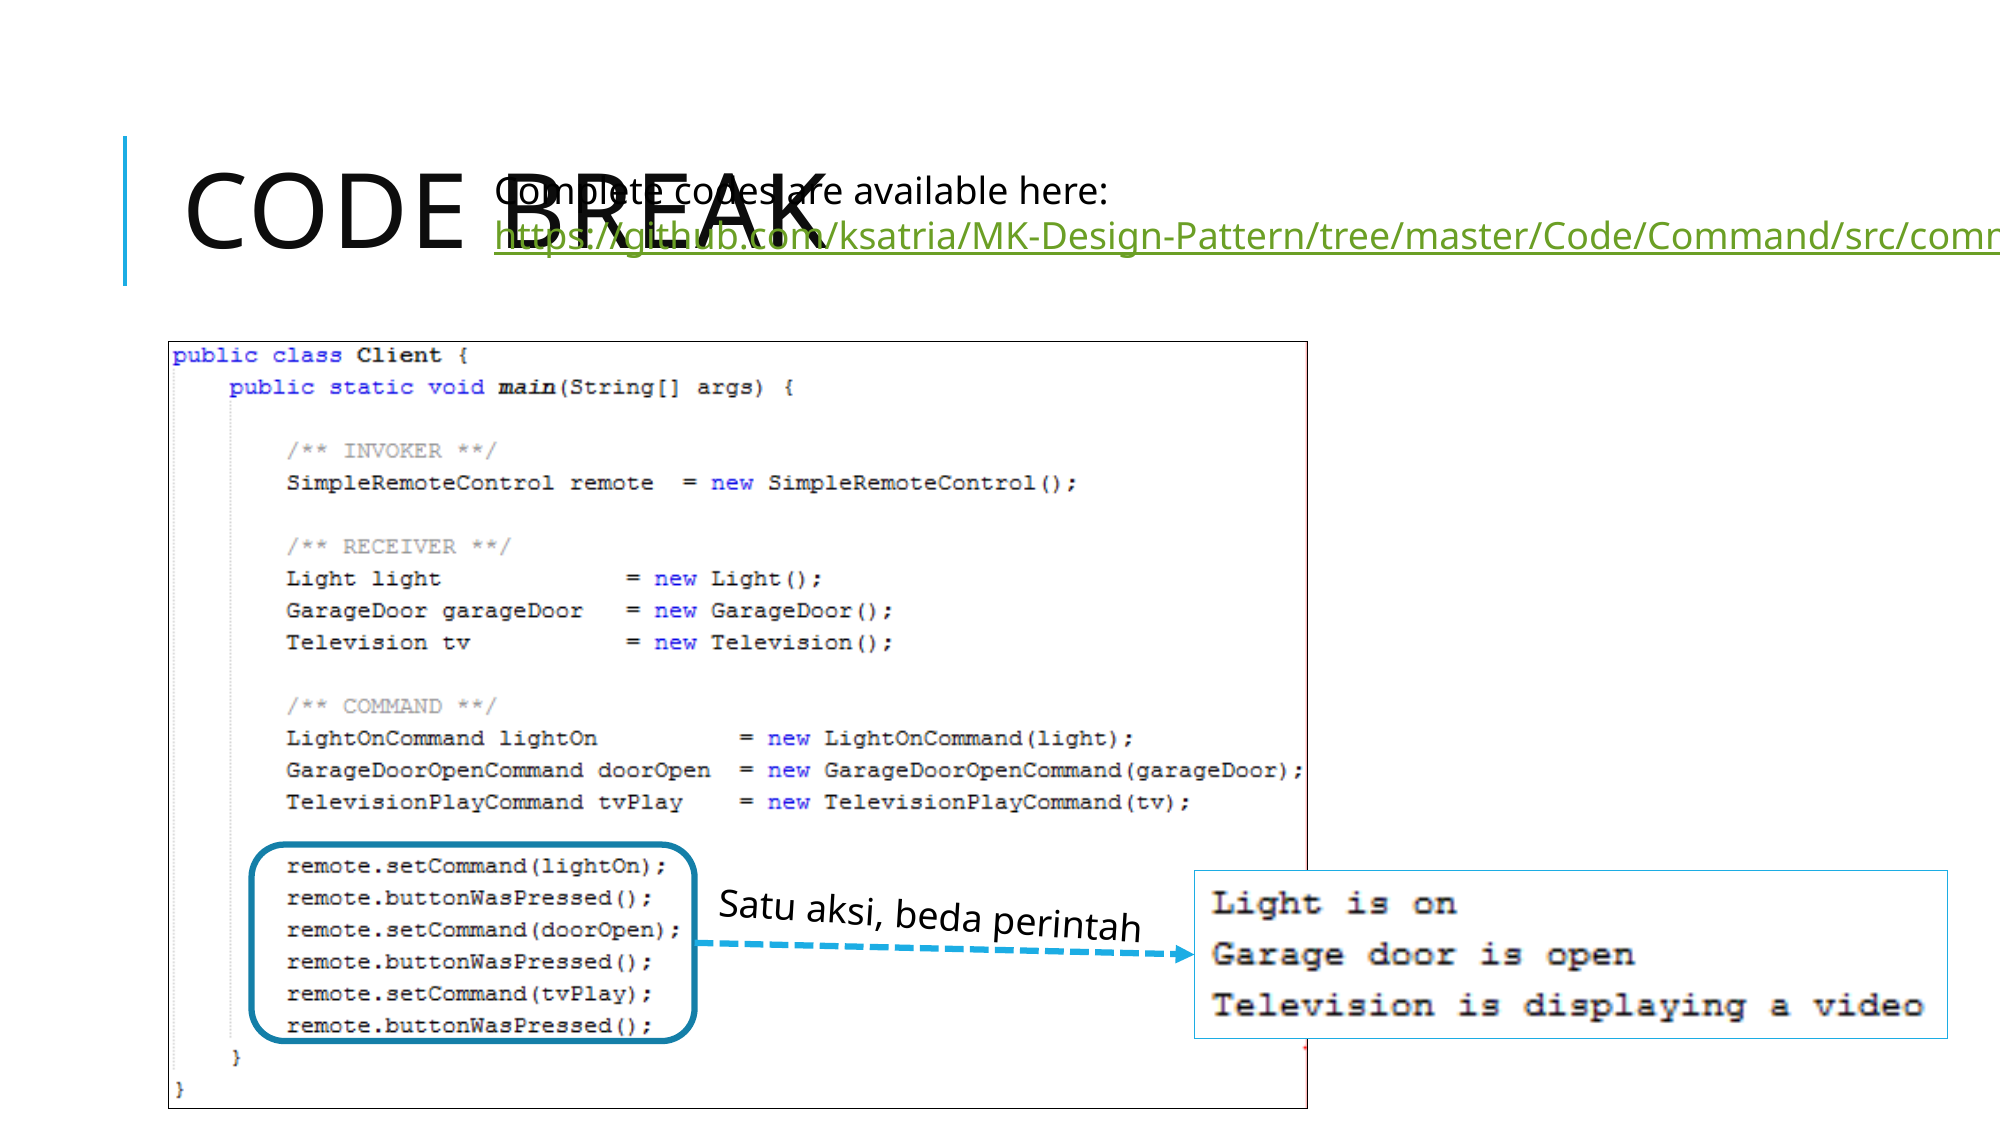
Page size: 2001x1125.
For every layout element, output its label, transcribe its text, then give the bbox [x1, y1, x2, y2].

picture [1194, 870, 1948, 1040]
text_box Complete codes are available here: https://github.com/ksatria/MK-Design-Pattern/tree/master/Code/Command/src/command [479, 159, 2000, 271]
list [167, 341, 1308, 1109]
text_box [694, 942, 1195, 955]
title Code Break [168, 96, 1763, 342]
